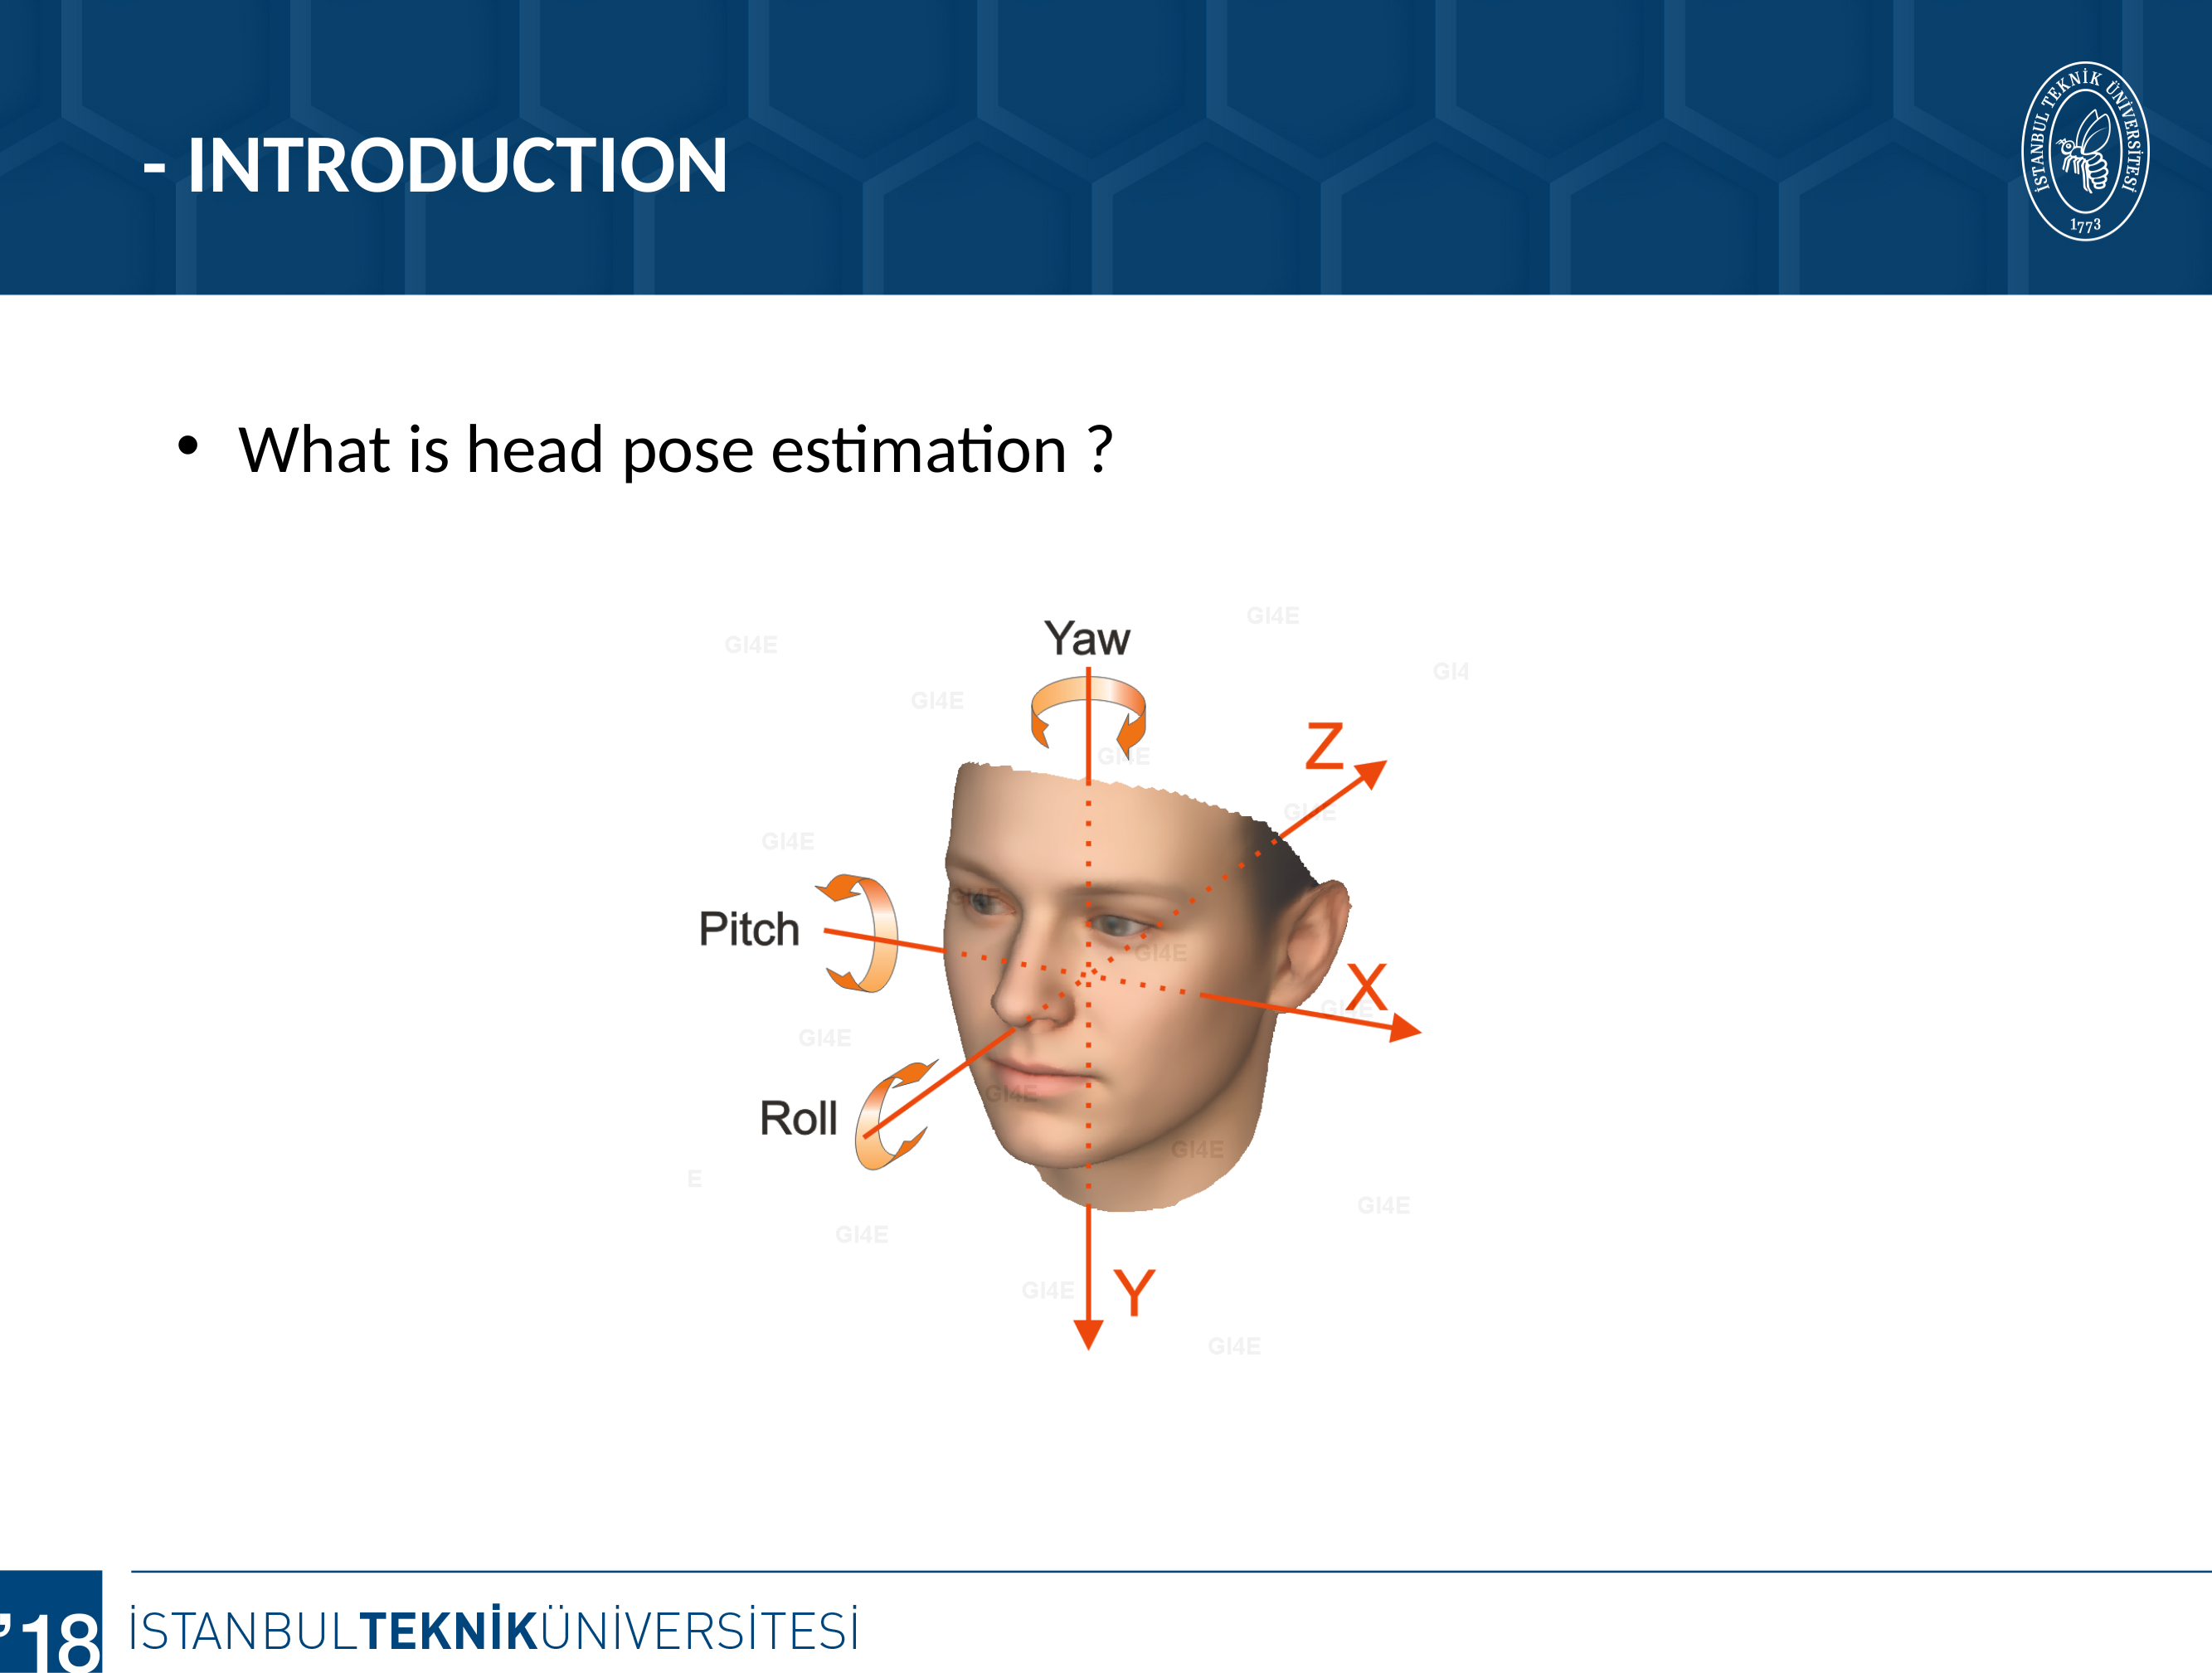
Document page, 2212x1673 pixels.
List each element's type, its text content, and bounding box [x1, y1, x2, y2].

title - INTRODUCTION [129, 34, 2025, 295]
picture [0, 0, 2212, 1673]
text_box What is head pose estimation ? [164, 396, 1899, 493]
